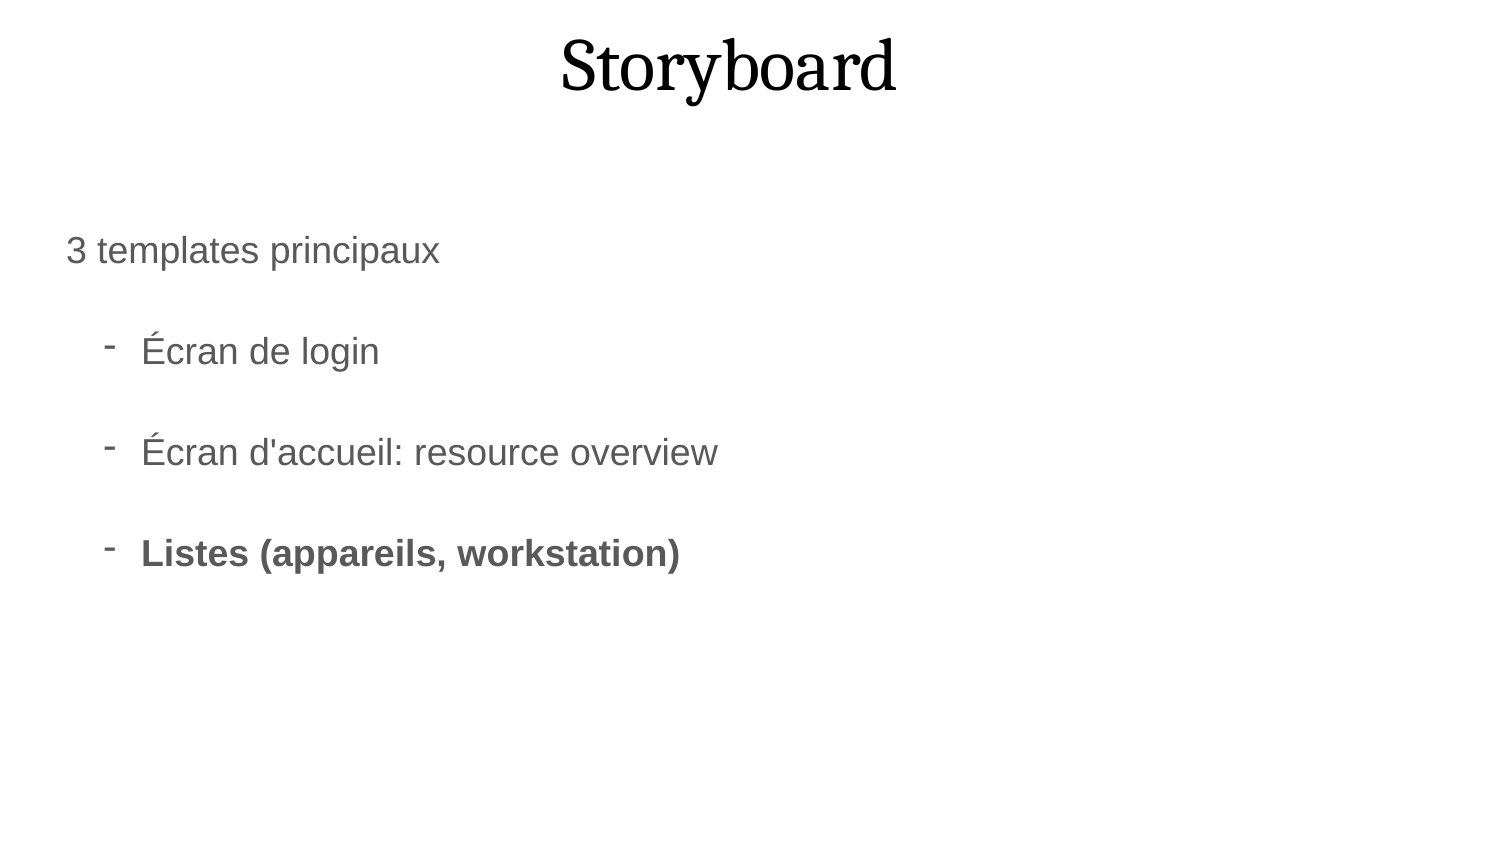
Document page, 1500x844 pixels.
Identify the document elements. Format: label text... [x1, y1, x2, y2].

title Storyboard [31, 0, 1430, 94]
list 3 templates principaux Écran de login Écran d'accueil: resource overview Listes (appareils, workstation) [51, 189, 1449, 750]
